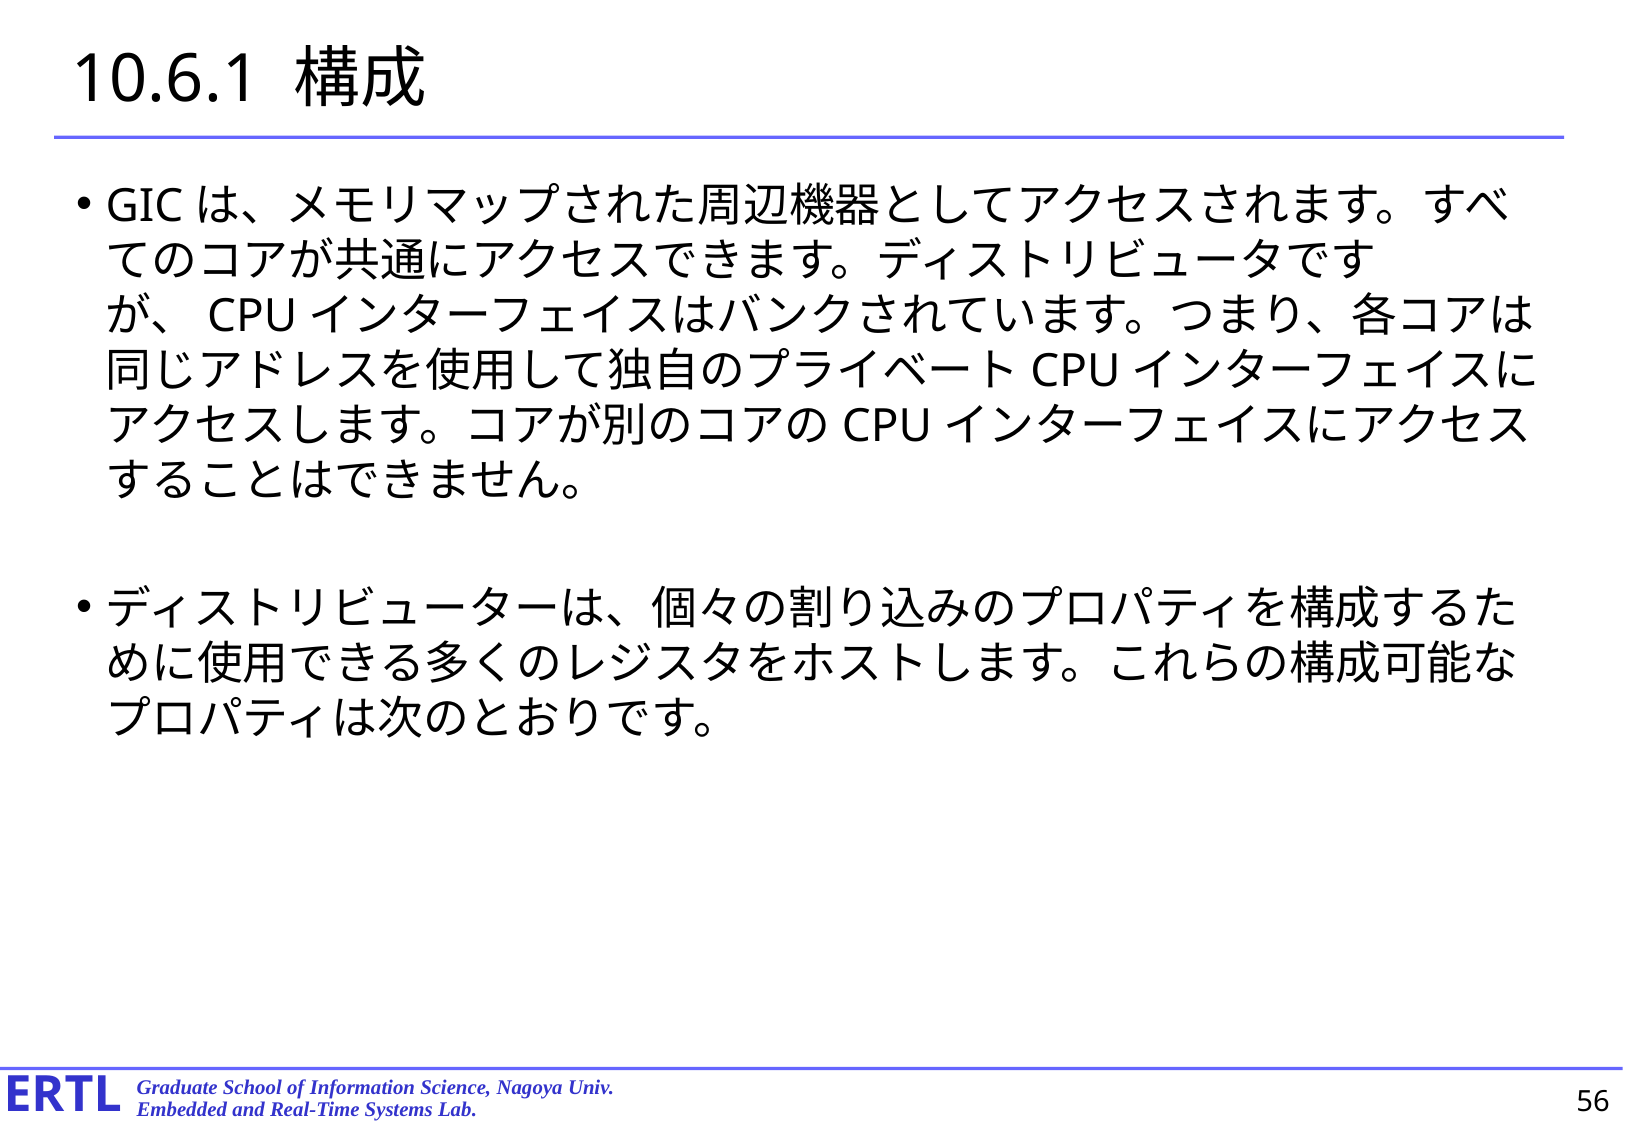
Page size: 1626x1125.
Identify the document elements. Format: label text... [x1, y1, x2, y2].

list GICは、メモリマップされた周辺機器としてアクセスされます。すべてのコアが共通にアクセスできます。ディストリビュータですが、CPUインターフェイスはバンクされています。つまり、各コアは同じアドレスを使用して独自のプライベートCPUインターフェイスにアクセスします。コアが別のコアのCPUインターフェイスにアクセスすることはできません。 ディストリビューターは、個々の割り込みのプロパティを構成するために使用できる多くのレジスタをホストします。これらの構成可能なプロパティは次のとおりです。 [60, 167, 1560, 1039]
title 10.6.1 構成 [56, 37, 1504, 113]
slide_number 56 [1286, 1074, 1625, 1125]
